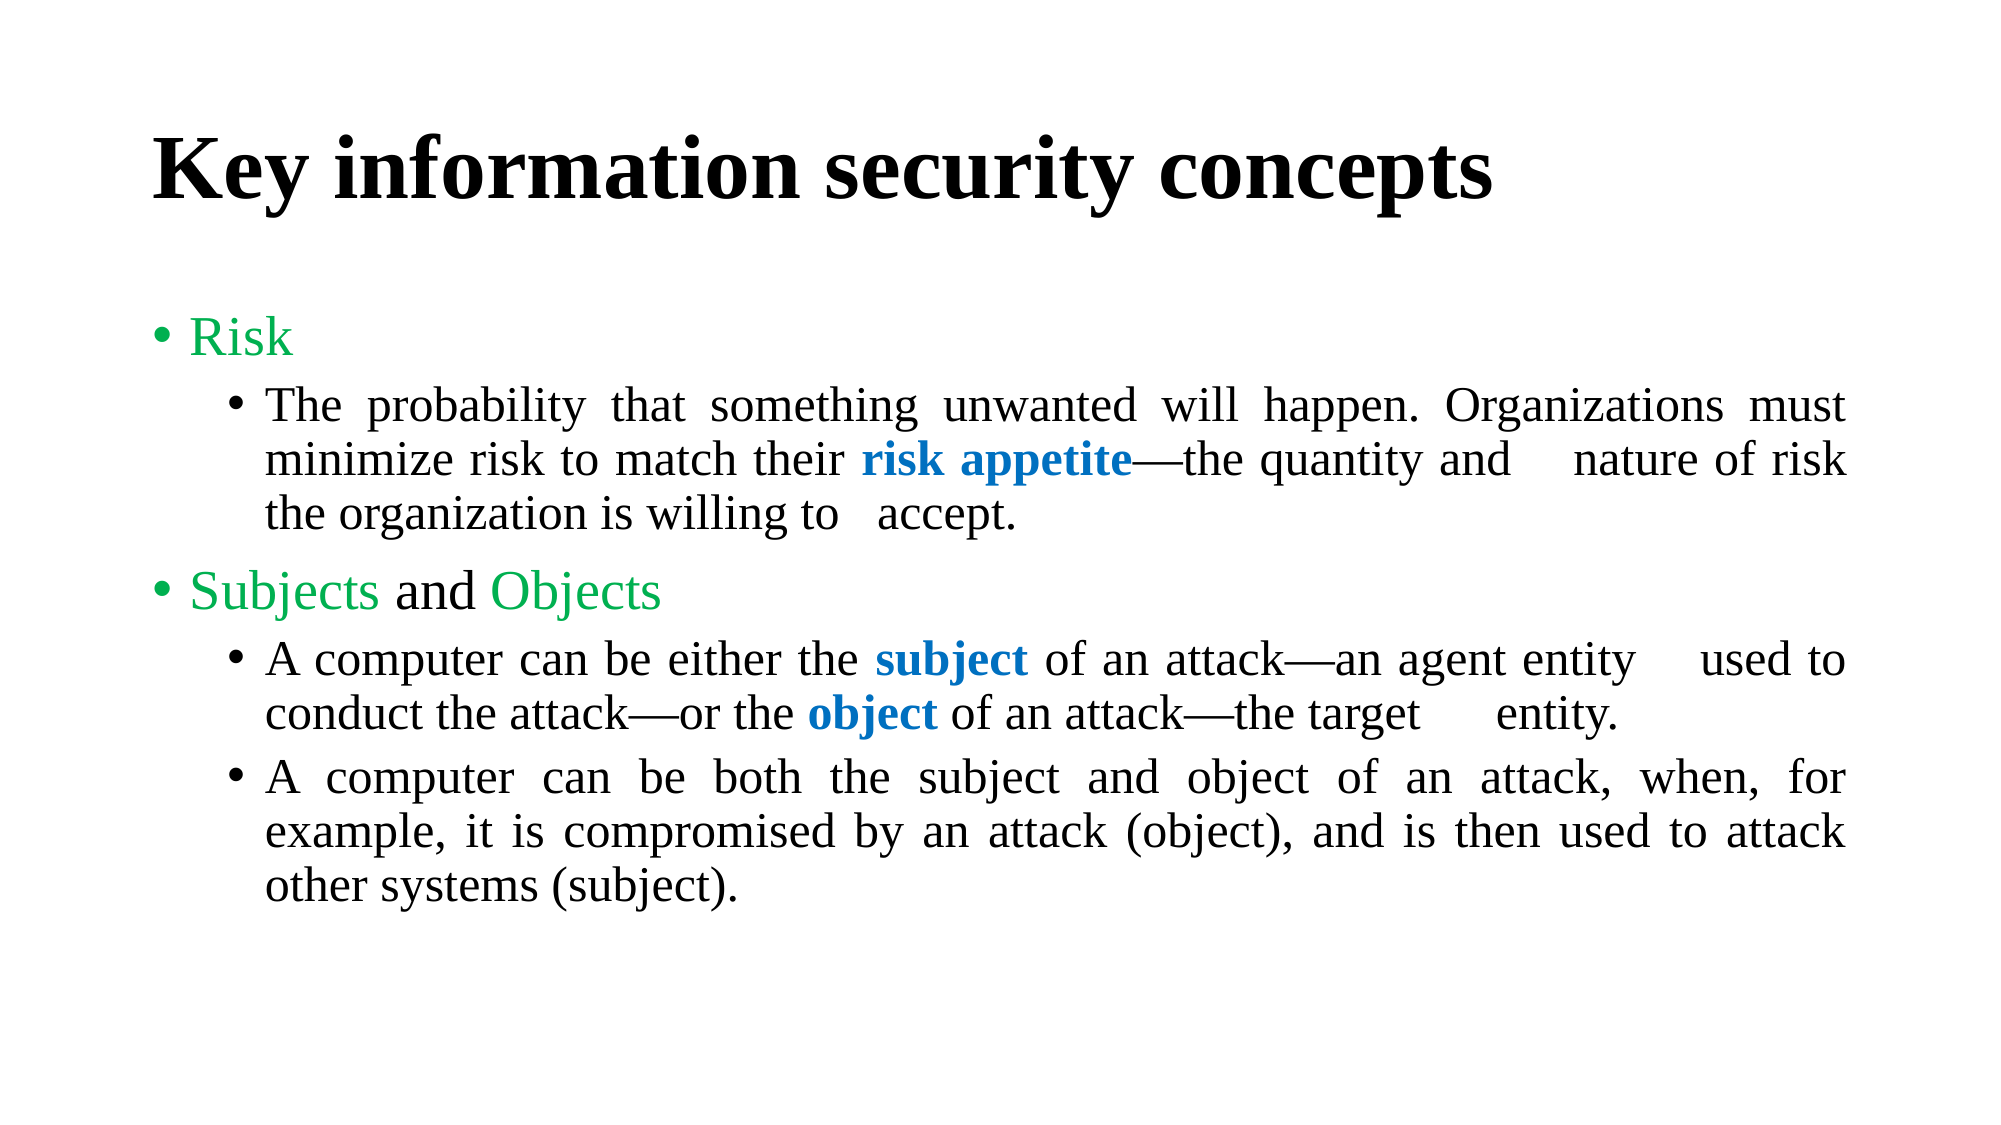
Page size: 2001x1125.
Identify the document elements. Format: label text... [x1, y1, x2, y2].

list Risk The probability that something unwanted will happen. Organizations must minimize risk to match their risk appetite—the quantity and nature of risk the organization is willing to accept. Subjects and Objects A computer can be either the subject of an attack—an agent entity used to conduct the attack—or the object of an attack—the target entity. A computer can be both the subject and object of an attack, when, for example, it is compromised by an attack (object), and is then used to attack other systems (subject). [137, 299, 1863, 1014]
title Key information security concepts [137, 59, 1863, 278]
